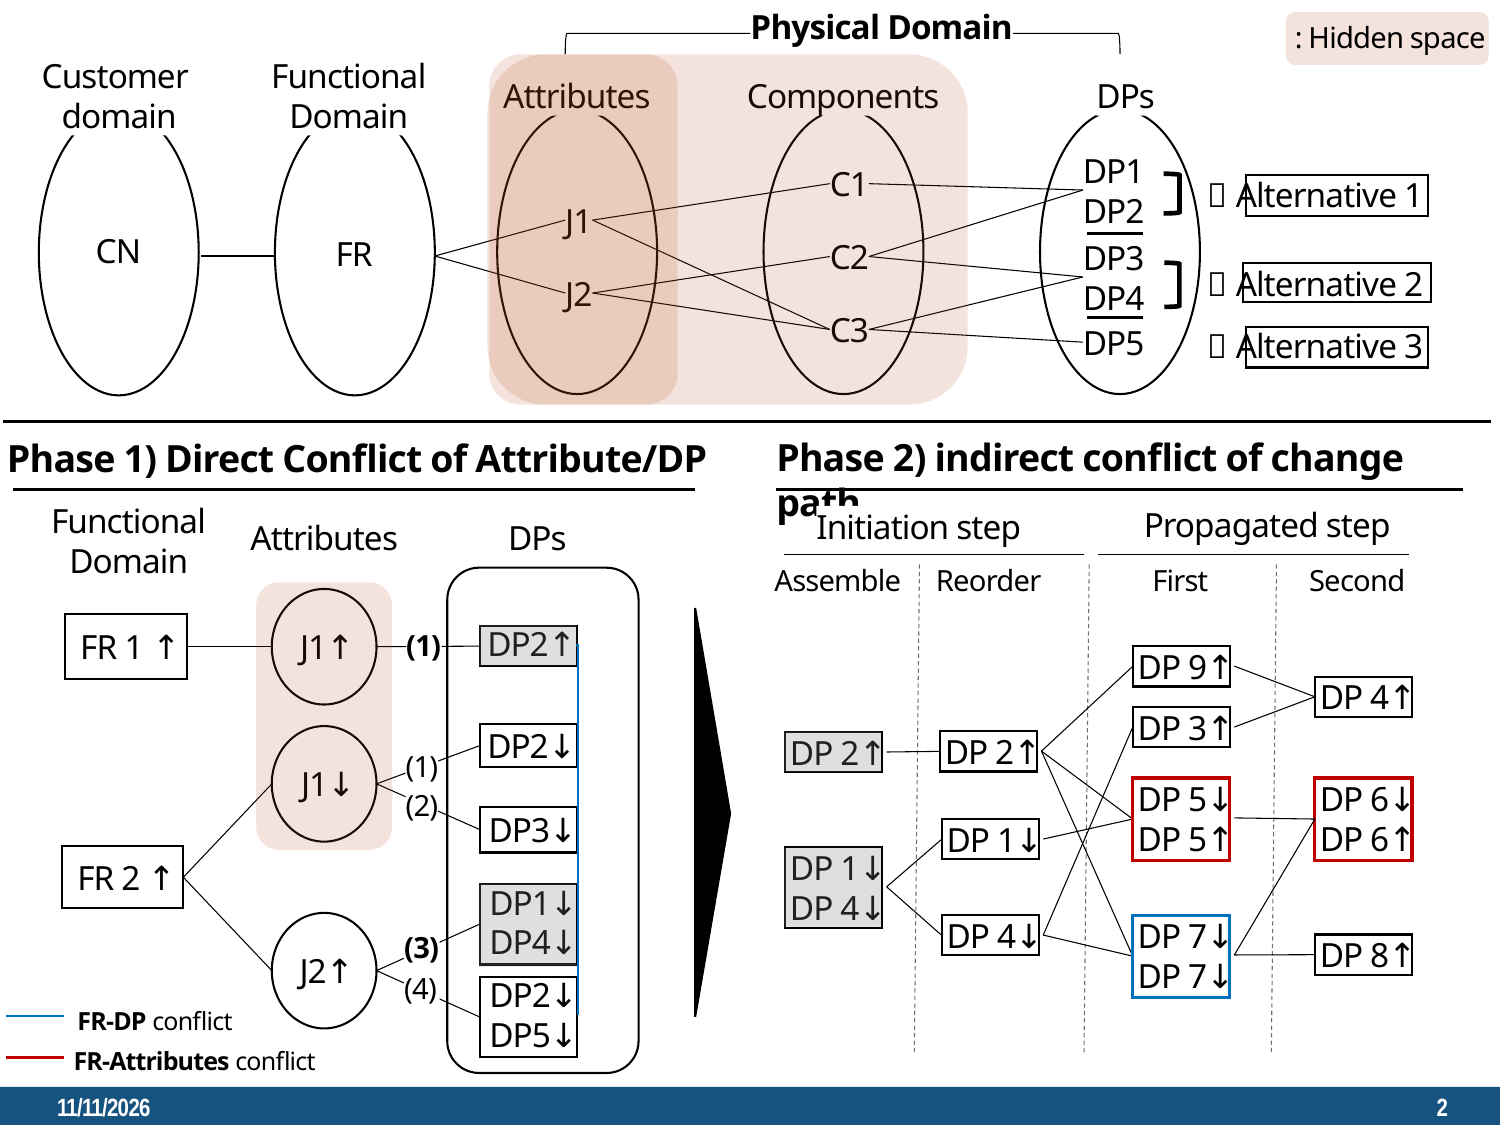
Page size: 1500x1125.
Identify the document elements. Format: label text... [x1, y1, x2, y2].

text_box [1084, 564, 1090, 1053]
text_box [479, 806, 576, 853]
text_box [1236, 820, 1271, 954]
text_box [1277, 820, 1315, 954]
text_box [1132, 915, 1237, 998]
text_box Assemble [774, 562, 902, 598]
text_box [1284, 11, 1490, 66]
text_box [564, 32, 1121, 55]
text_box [1315, 676, 1420, 718]
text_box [183, 783, 272, 877]
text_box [593, 183, 831, 220]
text_box (1) [406, 627, 442, 646]
text_box [64, 613, 188, 680]
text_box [1090, 666, 1133, 751]
text_box Propagated step [1143, 504, 1391, 545]
text_box Functional Domain [51, 500, 207, 581]
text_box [376, 745, 480, 783]
text_box [1245, 326, 1429, 369]
text_box [694, 607, 732, 1017]
text_box Reorder [935, 562, 1042, 598]
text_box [939, 731, 1045, 772]
text_box  Alternative 3 [1207, 325, 1424, 366]
text_box DPs [1096, 75, 1155, 116]
text_box [255, 581, 394, 646]
text_box [272, 830, 393, 851]
text_box First [1152, 562, 1209, 598]
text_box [434, 255, 565, 294]
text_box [868, 183, 1084, 191]
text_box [889, 839, 942, 888]
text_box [868, 256, 1084, 278]
text_box [1242, 262, 1432, 303]
text_box DP5 [1082, 322, 1145, 363]
text_box Functional Domain [271, 55, 427, 136]
text_box DP3 DP4 [1084, 236, 1145, 317]
text_box Phase 1) Direct Conflict of Attribute/DP [6, 434, 708, 480]
text_box DPs [508, 516, 567, 557]
text_box Phase 2) indirect conflict of change path [776, 434, 1487, 525]
text_box FR [335, 233, 373, 274]
text_box [1048, 115, 1201, 396]
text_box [1277, 666, 1315, 697]
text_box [941, 915, 1046, 956]
text_box [488, 53, 679, 406]
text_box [376, 783, 480, 830]
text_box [183, 877, 272, 971]
text_box [1164, 262, 1180, 308]
text_box [653, 55, 969, 406]
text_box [479, 724, 576, 767]
slide_number 2 [1125, 1086, 1464, 1125]
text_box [271, 588, 377, 705]
text_box Initiation step [816, 505, 1022, 546]
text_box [914, 753, 920, 839]
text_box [1277, 697, 1315, 728]
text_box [271, 912, 377, 1029]
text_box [914, 936, 920, 1053]
text_box (1) [406, 647, 442, 663]
text_box [446, 566, 640, 1075]
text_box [434, 220, 565, 255]
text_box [376, 924, 480, 970]
text_box [255, 647, 394, 783]
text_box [1314, 934, 1420, 975]
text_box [271, 726, 377, 842]
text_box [479, 623, 577, 667]
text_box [1314, 777, 1420, 861]
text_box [1044, 751, 1084, 957]
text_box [1044, 666, 1084, 751]
text_box [273, 136, 434, 397]
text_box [1132, 646, 1237, 687]
text_box [1245, 174, 1429, 217]
text_box  Alternative 2 [1207, 262, 1242, 303]
text_box Physical Domain [750, 5, 1013, 46]
slide_number 2023. 5. 3. [42, 1086, 380, 1125]
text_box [1132, 707, 1237, 748]
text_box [479, 881, 576, 965]
text_box : Hidden space [1294, 19, 1486, 55]
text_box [868, 330, 1084, 343]
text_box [1132, 777, 1237, 861]
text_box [593, 220, 831, 330]
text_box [784, 732, 890, 773]
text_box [1236, 697, 1271, 728]
text_box [37, 136, 200, 397]
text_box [784, 846, 889, 928]
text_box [479, 974, 579, 1058]
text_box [868, 191, 1084, 256]
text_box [914, 564, 920, 751]
text_box FR-DP conflict [77, 1005, 233, 1036]
text_box Attributes [250, 517, 399, 558]
text_box  Alternative 1 [1207, 173, 1424, 214]
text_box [576, 645, 580, 1015]
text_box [376, 970, 480, 1018]
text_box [1236, 666, 1271, 697]
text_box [1090, 751, 1133, 957]
text_box [61, 845, 183, 909]
text_box [1163, 173, 1180, 214]
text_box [1271, 564, 1277, 1053]
text_box Customer domain [41, 55, 197, 136]
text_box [889, 888, 942, 936]
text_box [868, 278, 1084, 330]
text_box Second [1309, 562, 1406, 598]
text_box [941, 819, 1046, 860]
text_box FR-Attributes conflict [73, 1045, 316, 1076]
